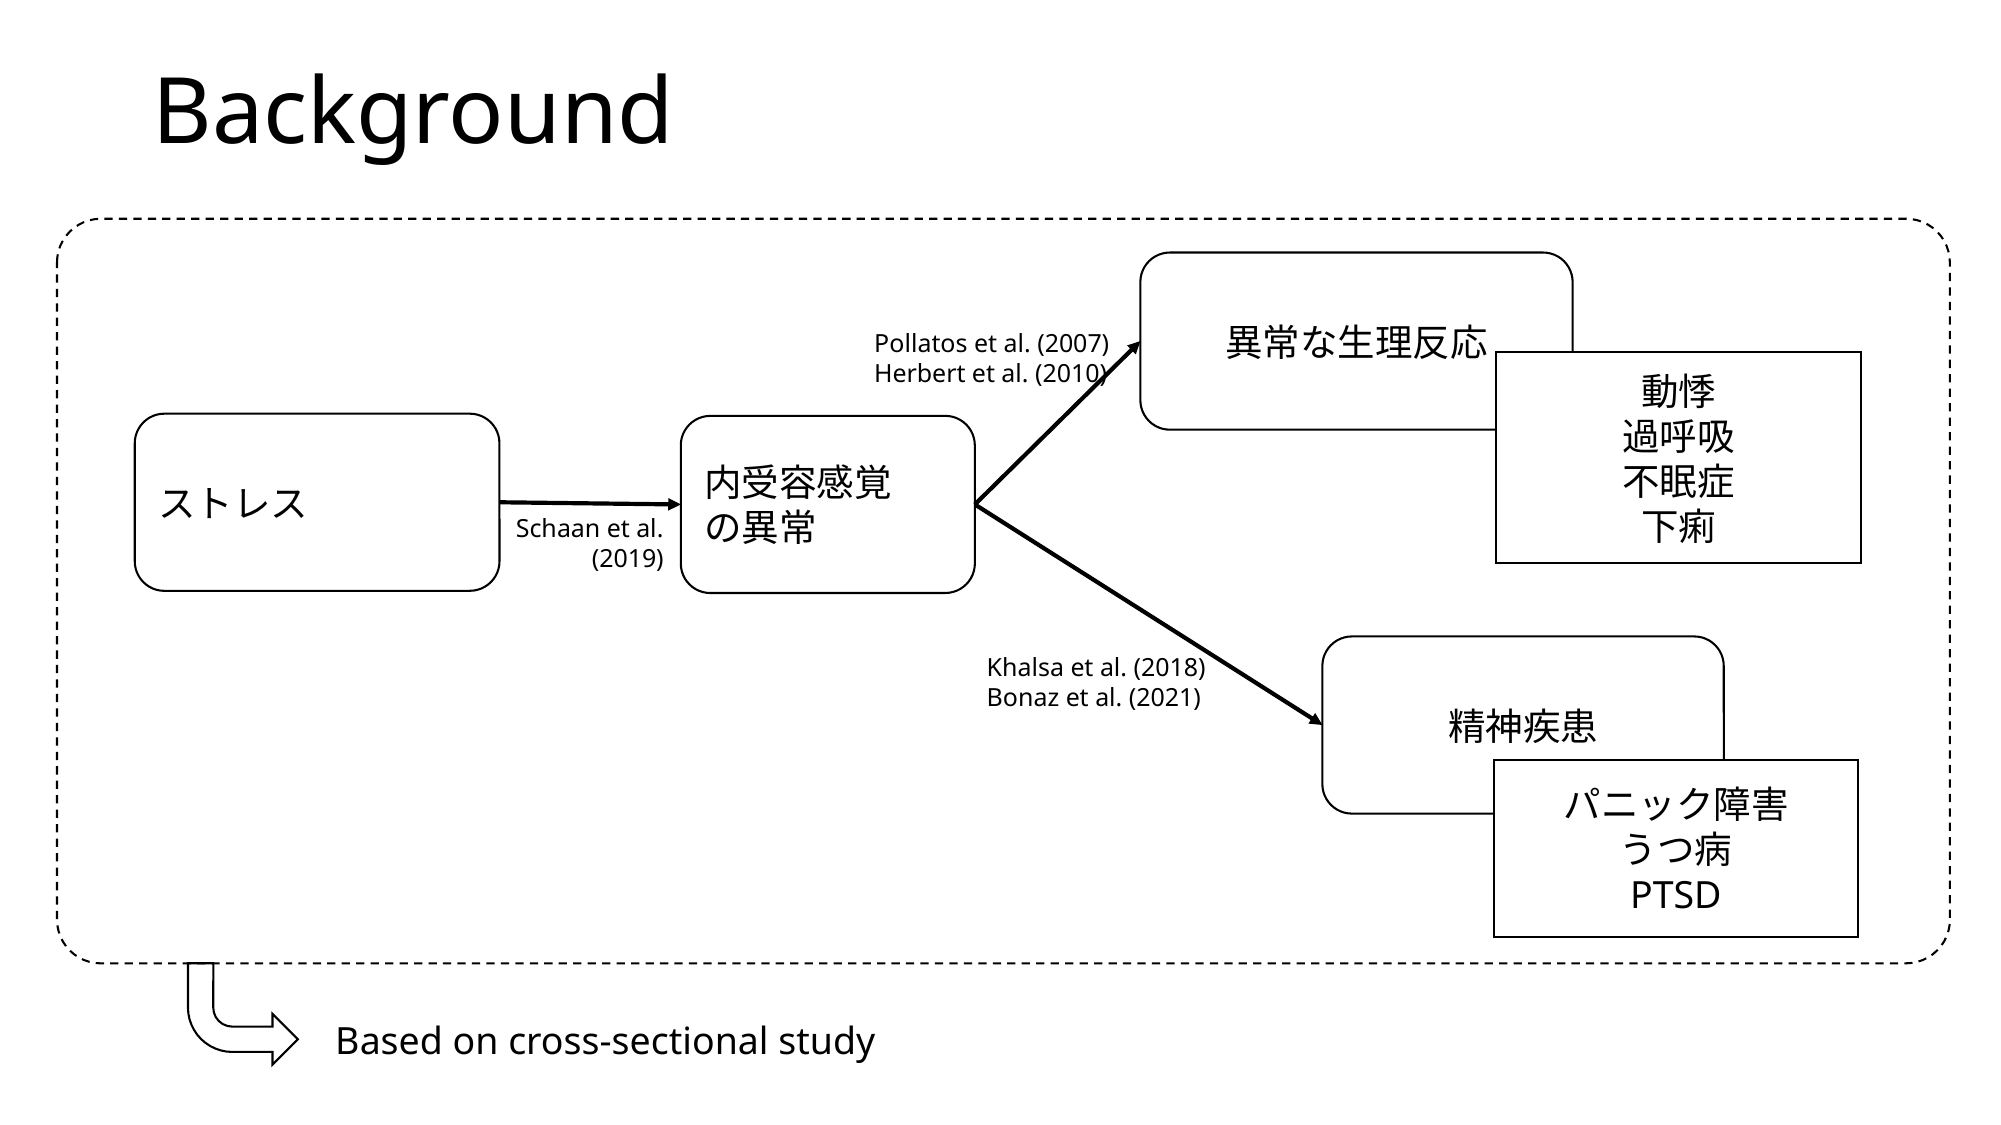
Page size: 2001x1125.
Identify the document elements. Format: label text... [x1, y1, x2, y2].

text_box [186, 964, 300, 1068]
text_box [974, 341, 1141, 504]
text_box Schaan et al. (2019) [500, 505, 679, 580]
text_box Based on cross-sectional study [320, 1009, 891, 1070]
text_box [974, 504, 1323, 725]
title Background [137, 59, 1863, 218]
text_box [55, 217, 1951, 965]
